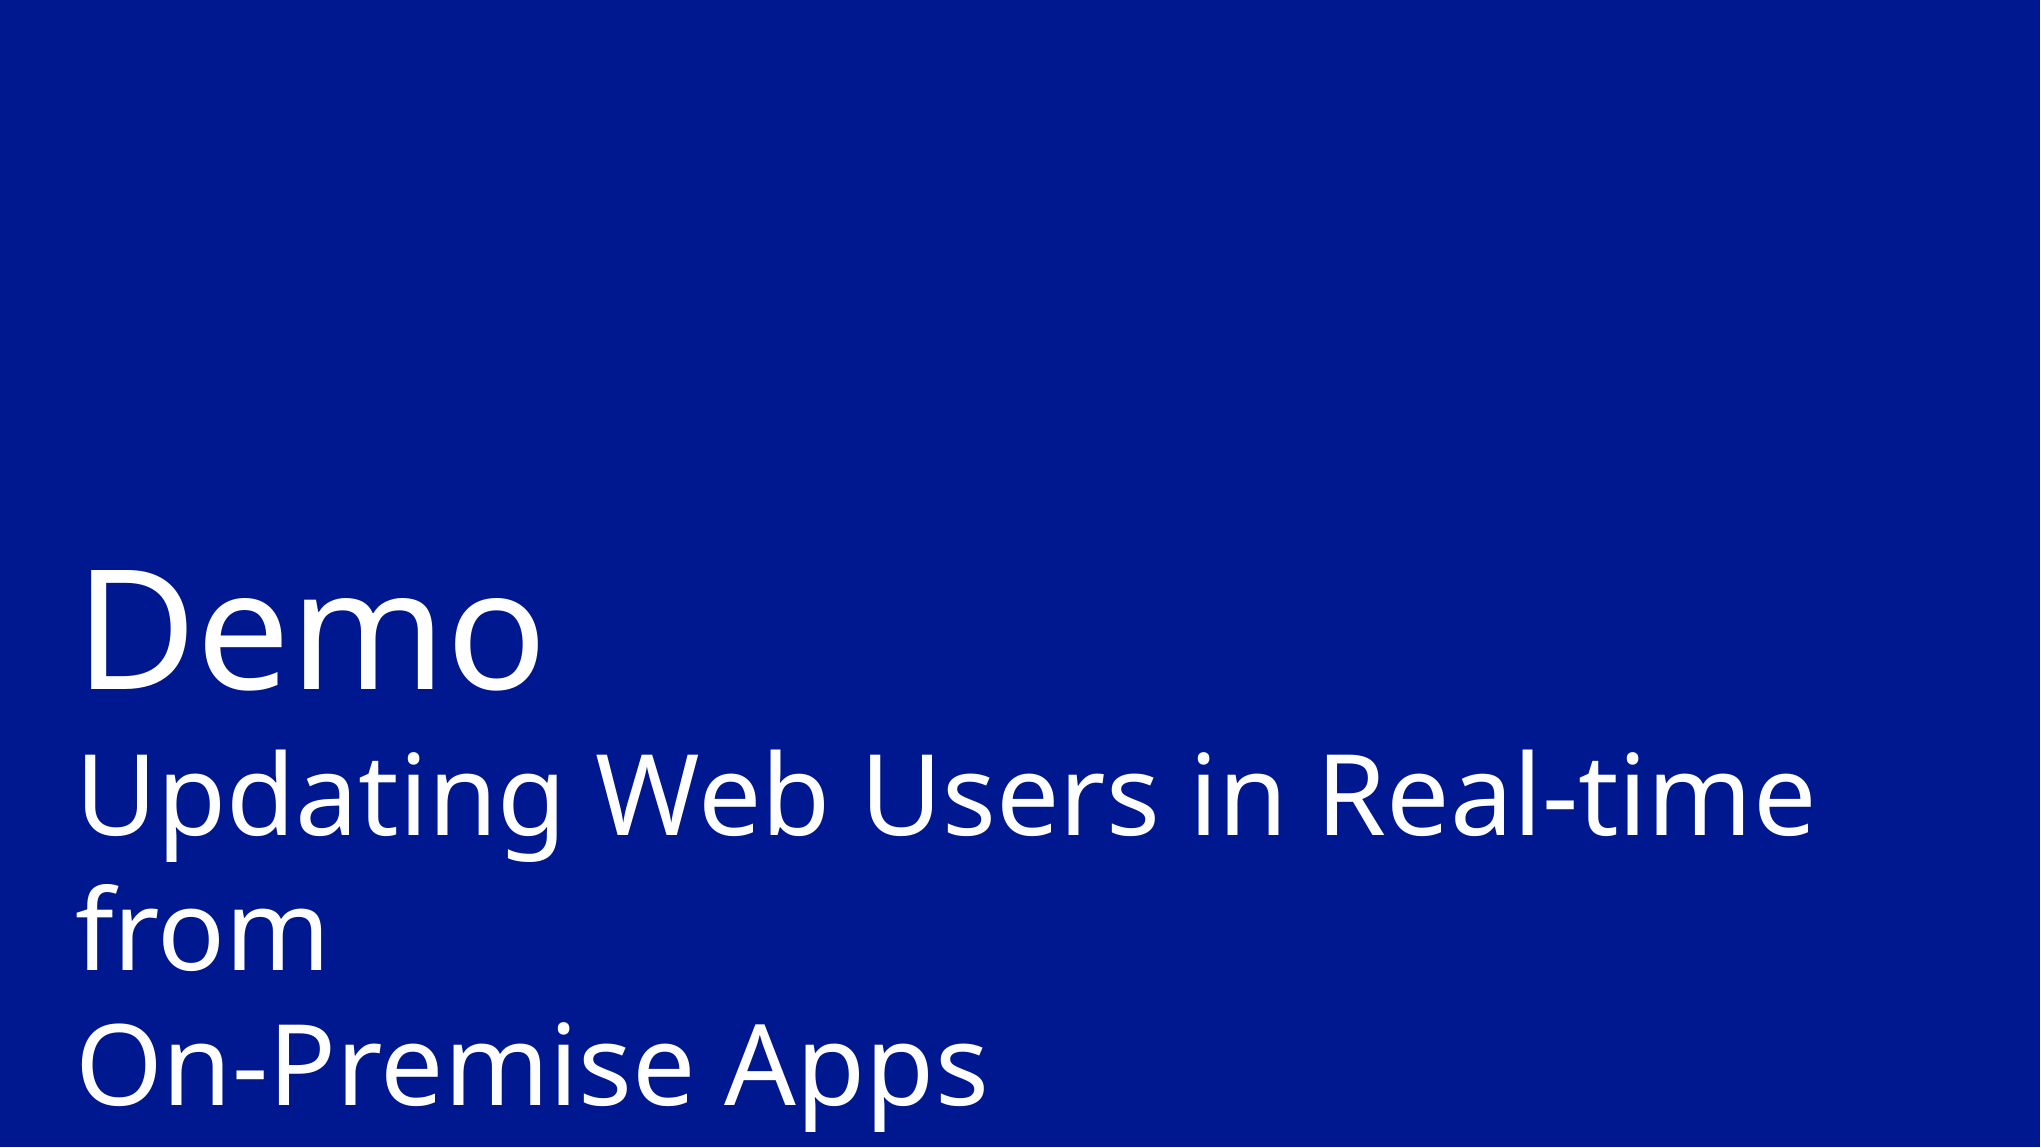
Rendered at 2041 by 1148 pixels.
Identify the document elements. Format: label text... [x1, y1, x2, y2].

title Demo Updating Web Users in Real-time from On-Premise Apps [45, 498, 1996, 649]
